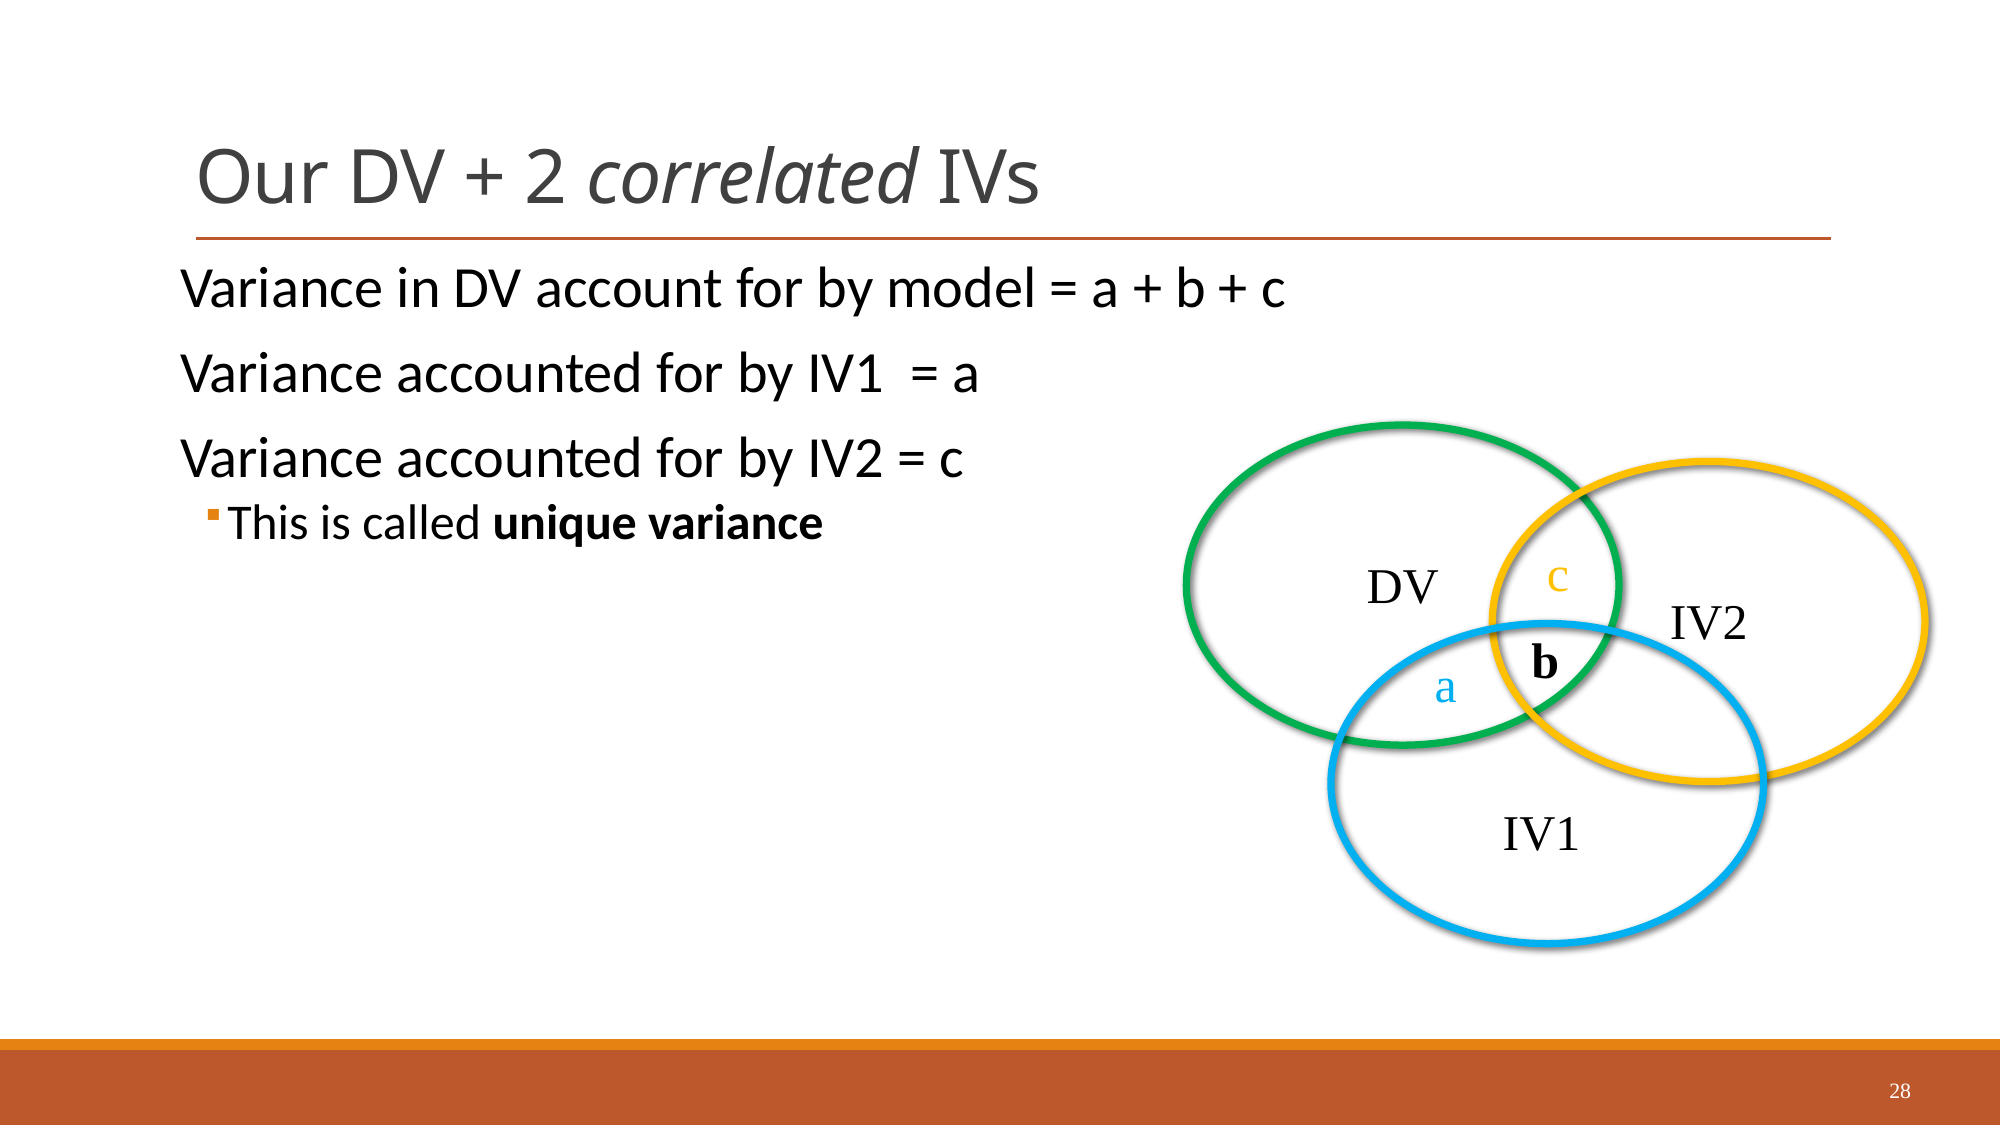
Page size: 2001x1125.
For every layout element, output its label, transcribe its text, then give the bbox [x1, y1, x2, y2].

list Variance in DV account for by model = a + b + c Variance accounted for by IV1 = a Variance accounted for by IV2 = c This is called unique variance [180, 249, 1830, 1051]
slide_number 28 [1711, 1059, 1927, 1120]
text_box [1185, 424, 1926, 945]
title Our DV + 2 correlated IVs [180, 47, 1830, 227]
